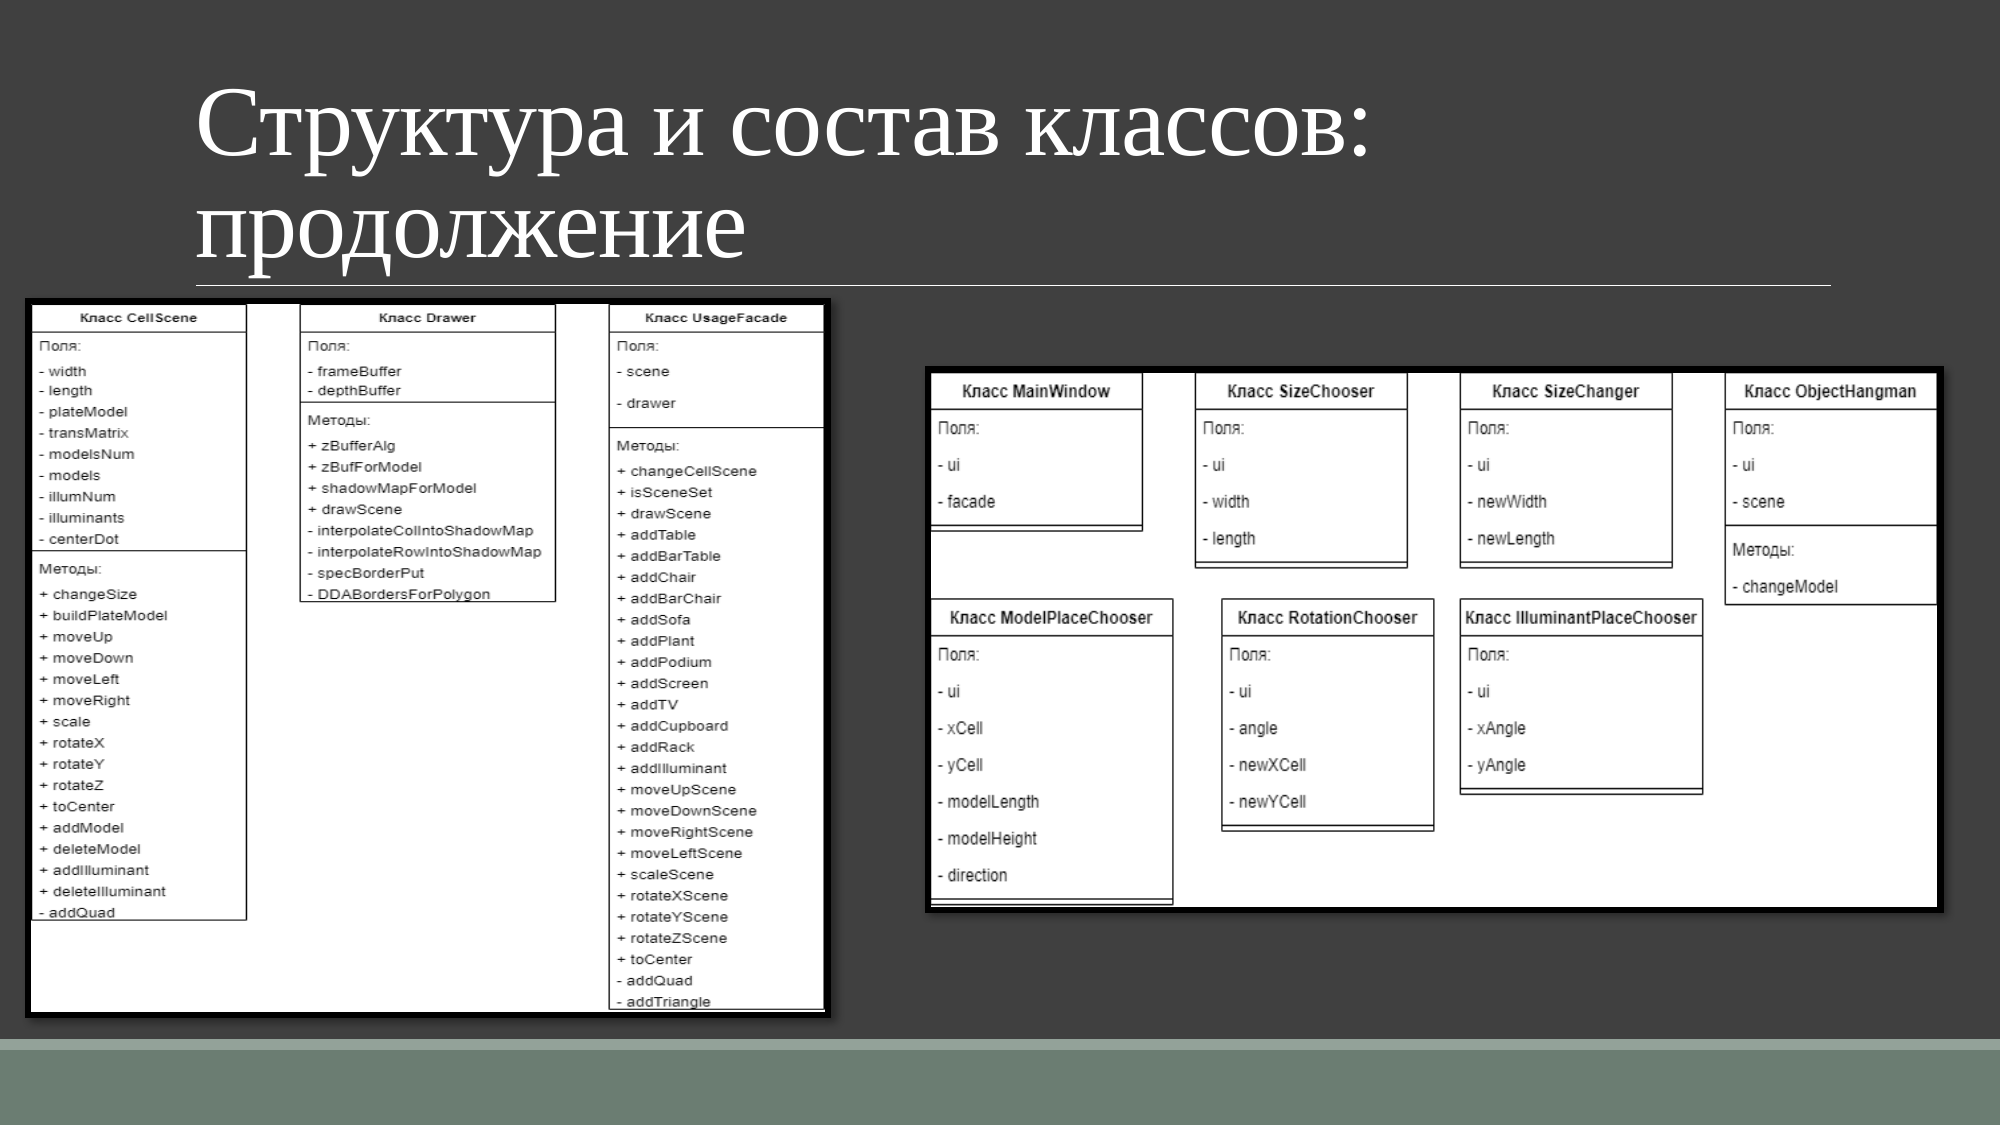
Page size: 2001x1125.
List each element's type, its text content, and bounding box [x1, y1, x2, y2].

title Структура и состав классов: продолжение [180, 47, 1830, 285]
picture [930, 372, 1938, 908]
picture [30, 303, 826, 1013]
